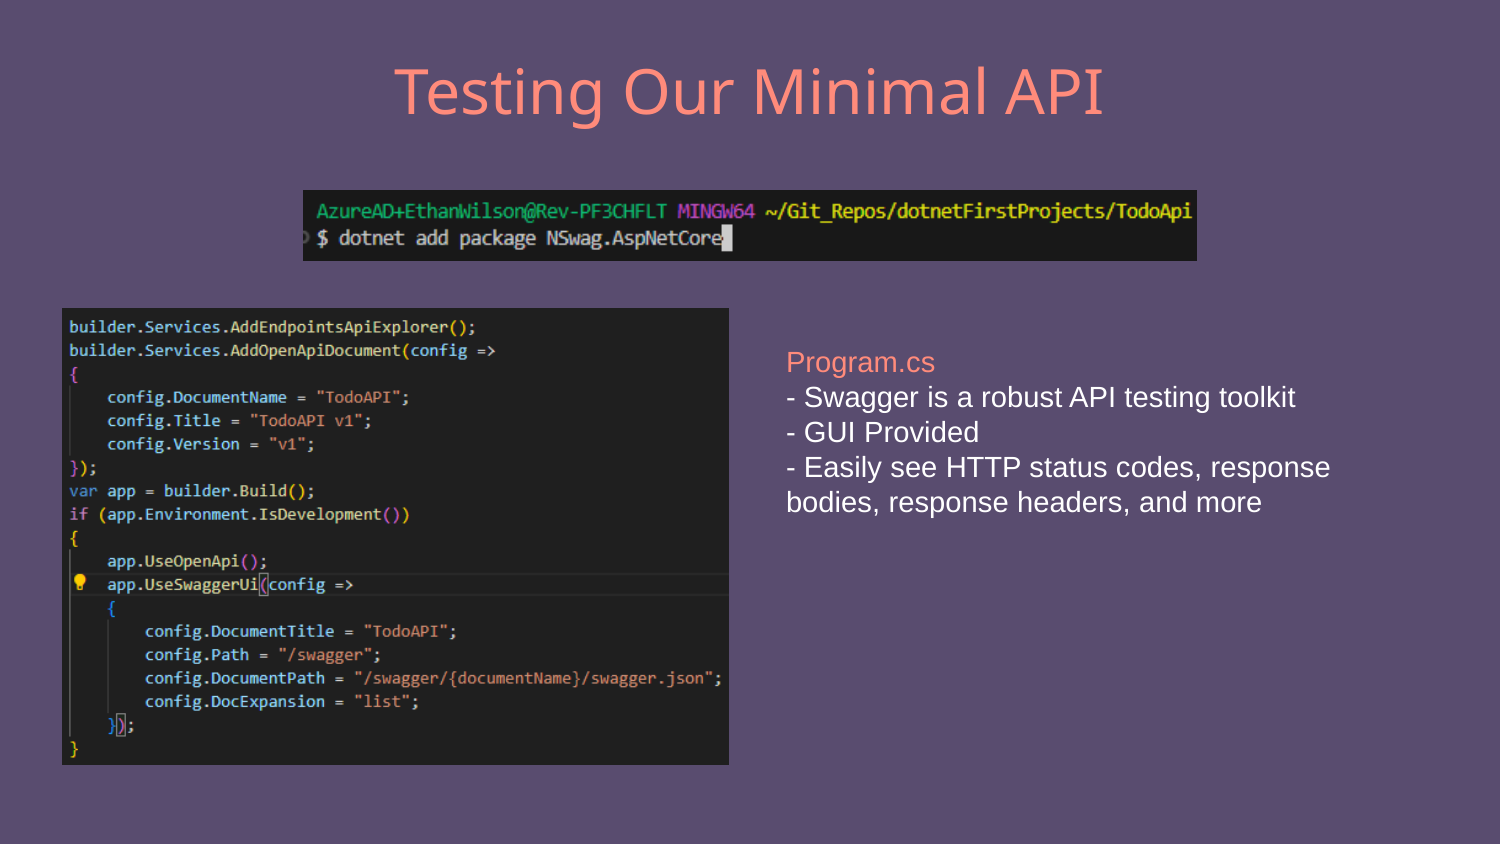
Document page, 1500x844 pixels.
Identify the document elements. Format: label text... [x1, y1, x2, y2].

title Testing Our Minimal API [115, 36, 1385, 131]
picture [302, 190, 1198, 261]
picture [62, 308, 729, 766]
text_box Program.cs - Swagger is a robust API testing toolkit - GUI Provided - Easily see HTTP status codes, response bodies, response headers, and more [771, 335, 1367, 526]
